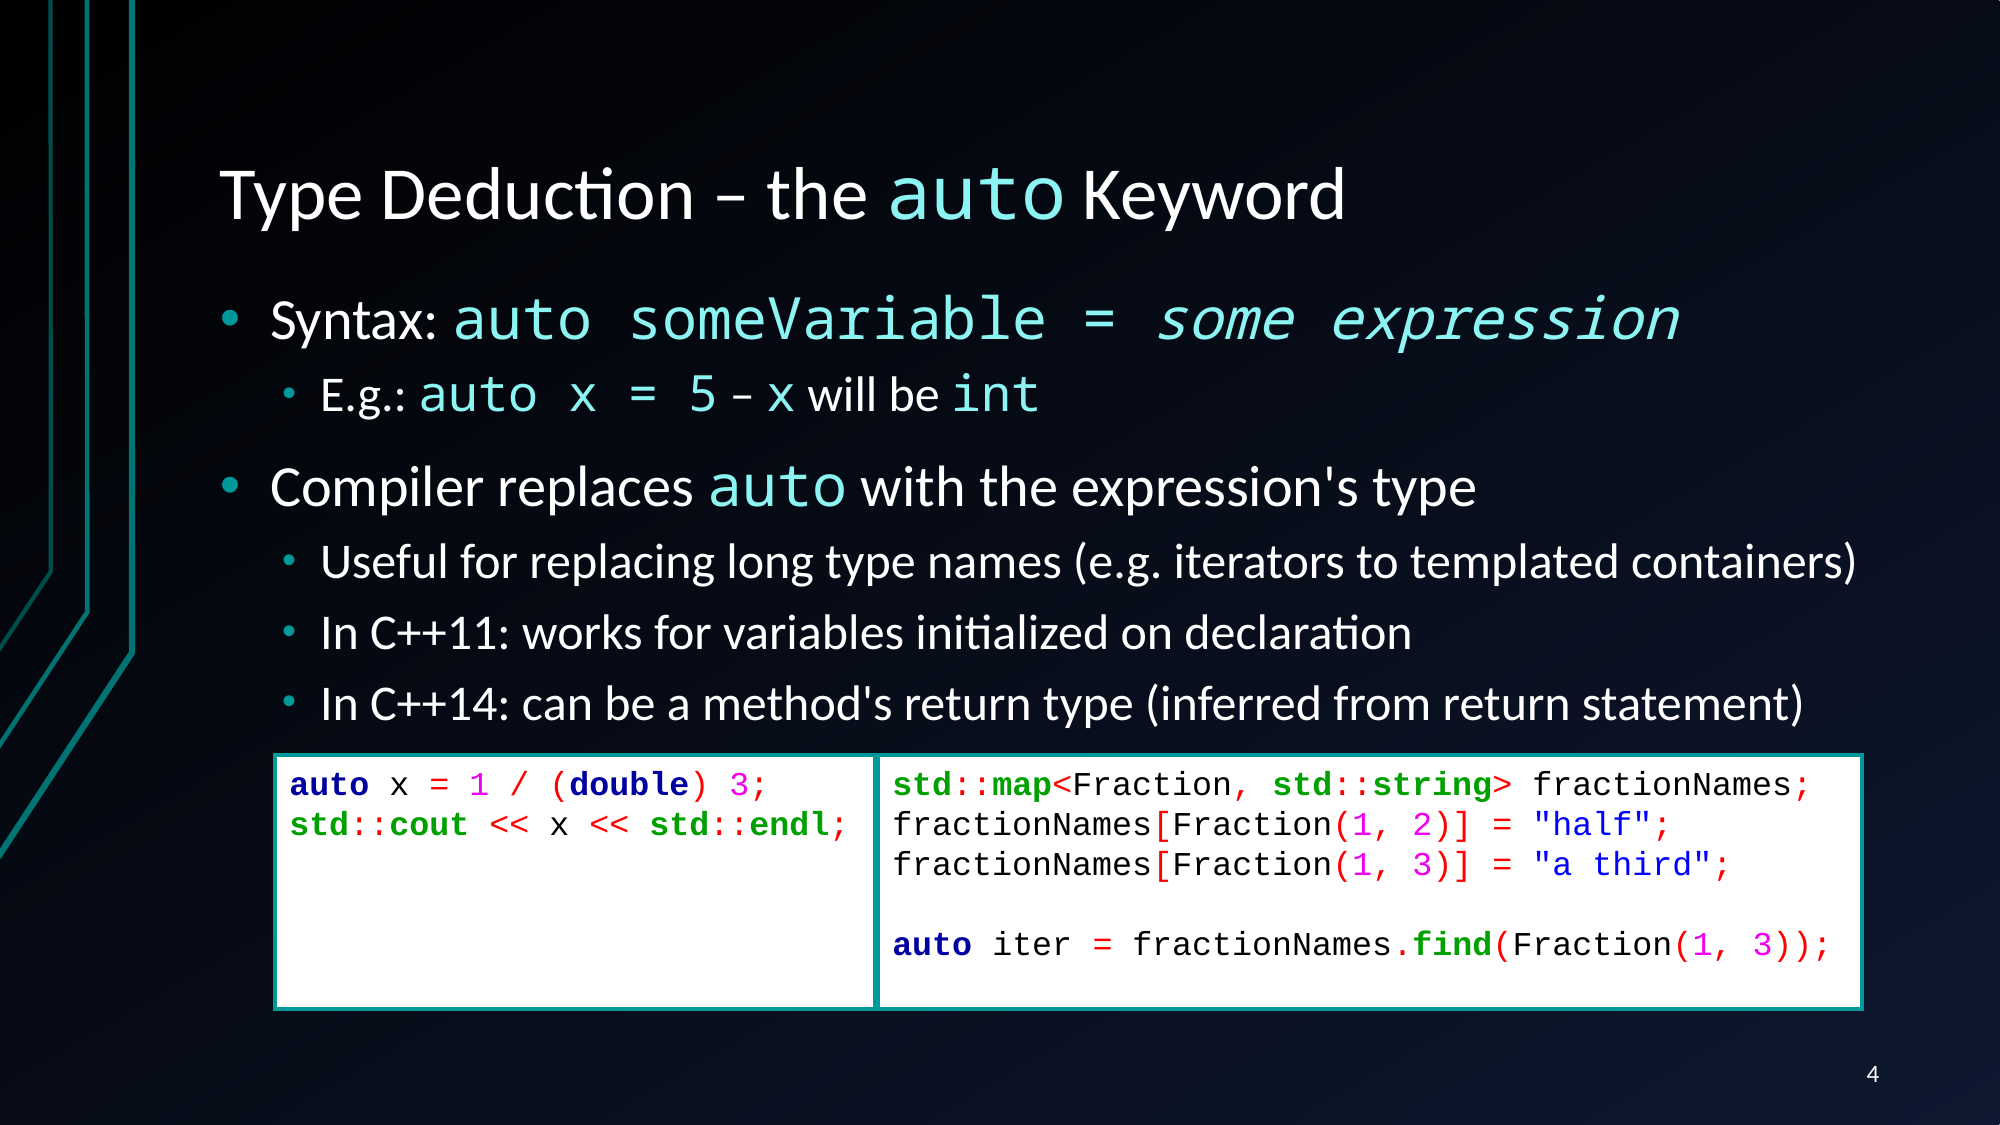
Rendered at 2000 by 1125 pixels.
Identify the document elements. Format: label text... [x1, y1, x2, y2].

list Syntax: auto someVariable = some expression E.g.: auto x = 5 – x will be int Compiler replaces auto with the expression's type Useful for replacing long type names (e.g. iterators to templated containers) In C++11: works for variables initialized on declaration In C++14: can be a method's return type (inferred from return statement) [199, 279, 1900, 1012]
title Type Deduction – the auto Keyword [199, 45, 1900, 246]
text_box auto x = 1 / (double) 3; std::cout << x << std::endl; [273, 753, 877, 1011]
text_box std::map<Fraction, std::string> fractionNames; fractionNames[Fraction(1, 2)] = "half"; fractionNames[Fraction(1, 3)] = "a third"; auto iter = fractionNames.find(Fraction(1, 3)); [877, 753, 1864, 1011]
slide_number 4 [1732, 1042, 1900, 1103]
